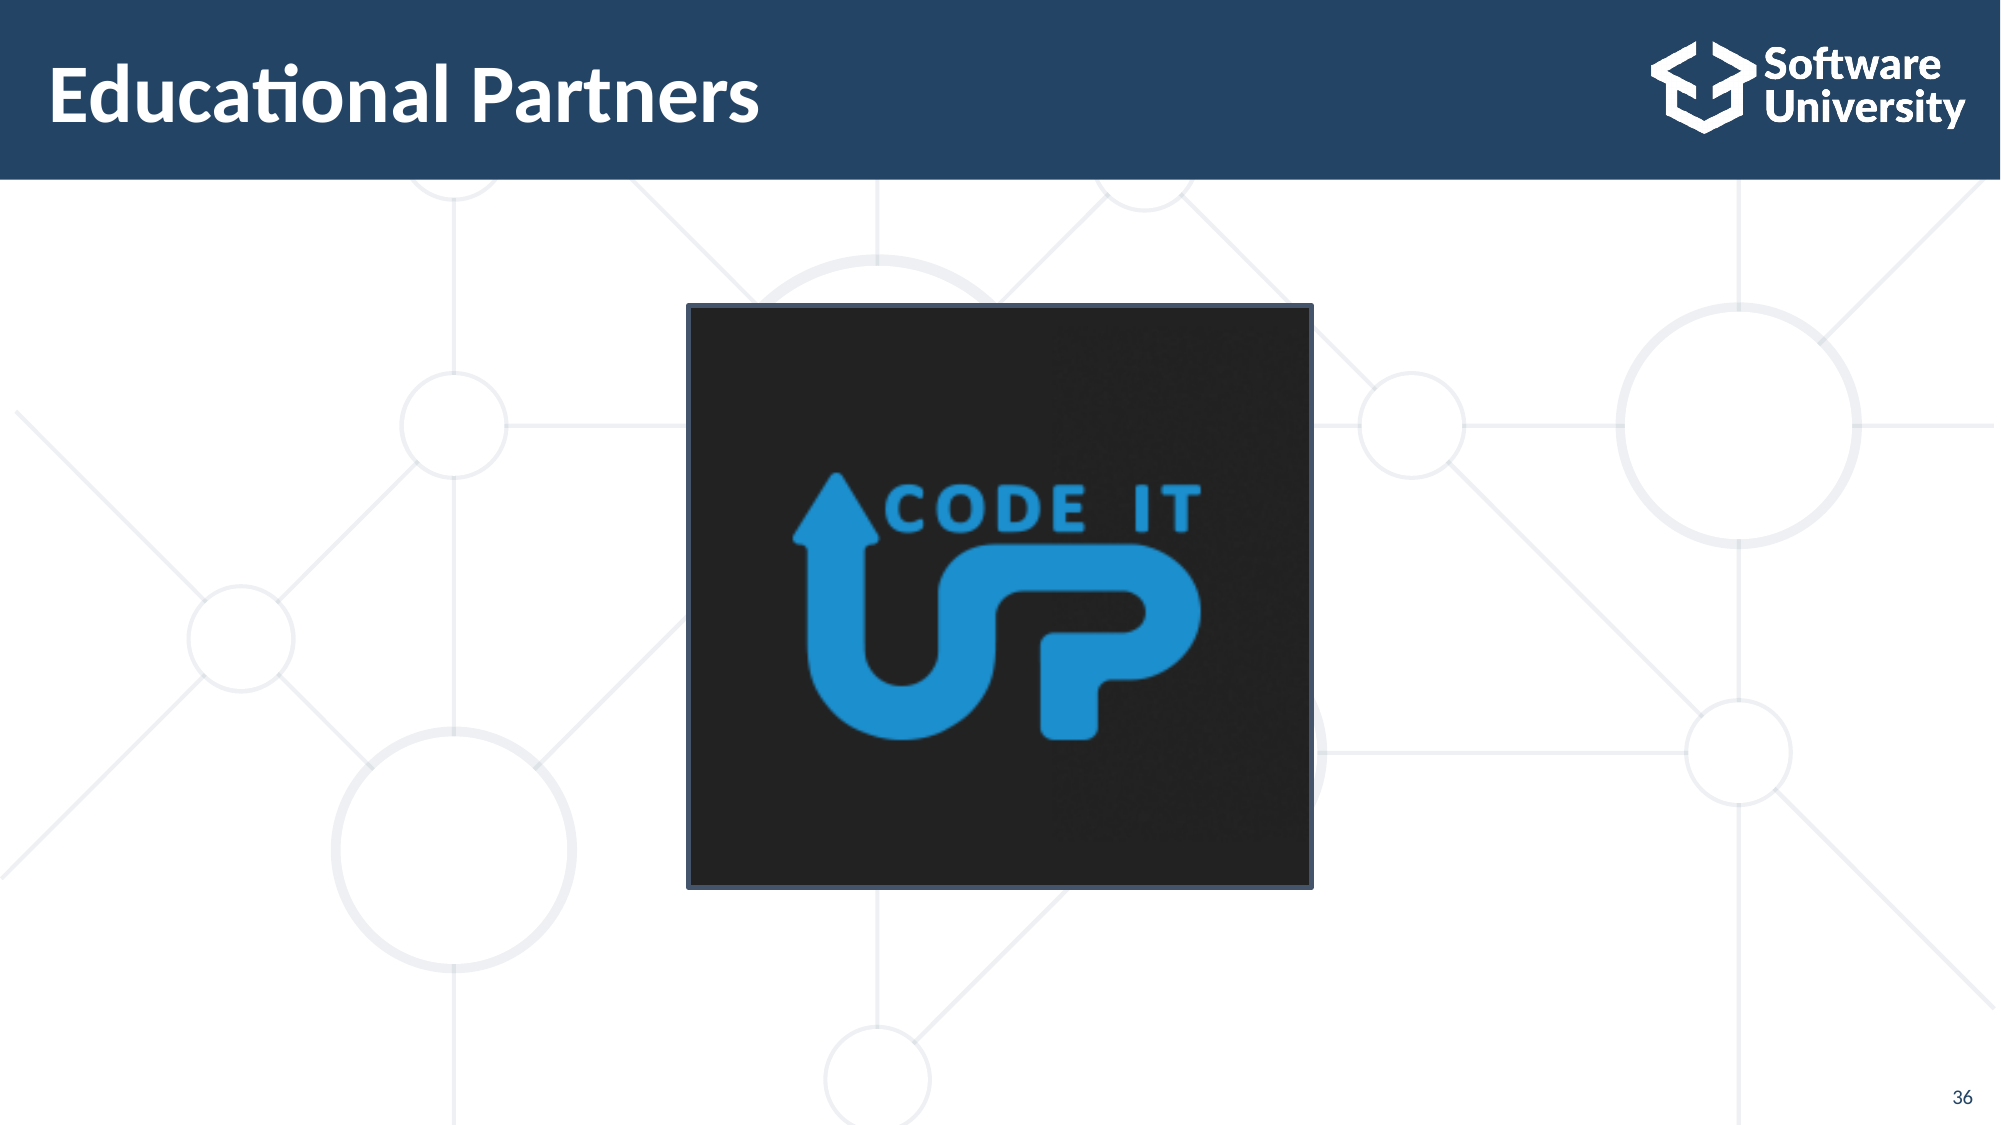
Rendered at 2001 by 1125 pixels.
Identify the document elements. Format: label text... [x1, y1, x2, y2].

picture [1651, 41, 1966, 134]
title Educational Partners [31, 16, 1625, 162]
slide_number 36 [1927, 1067, 1989, 1117]
picture [690, 307, 1310, 886]
